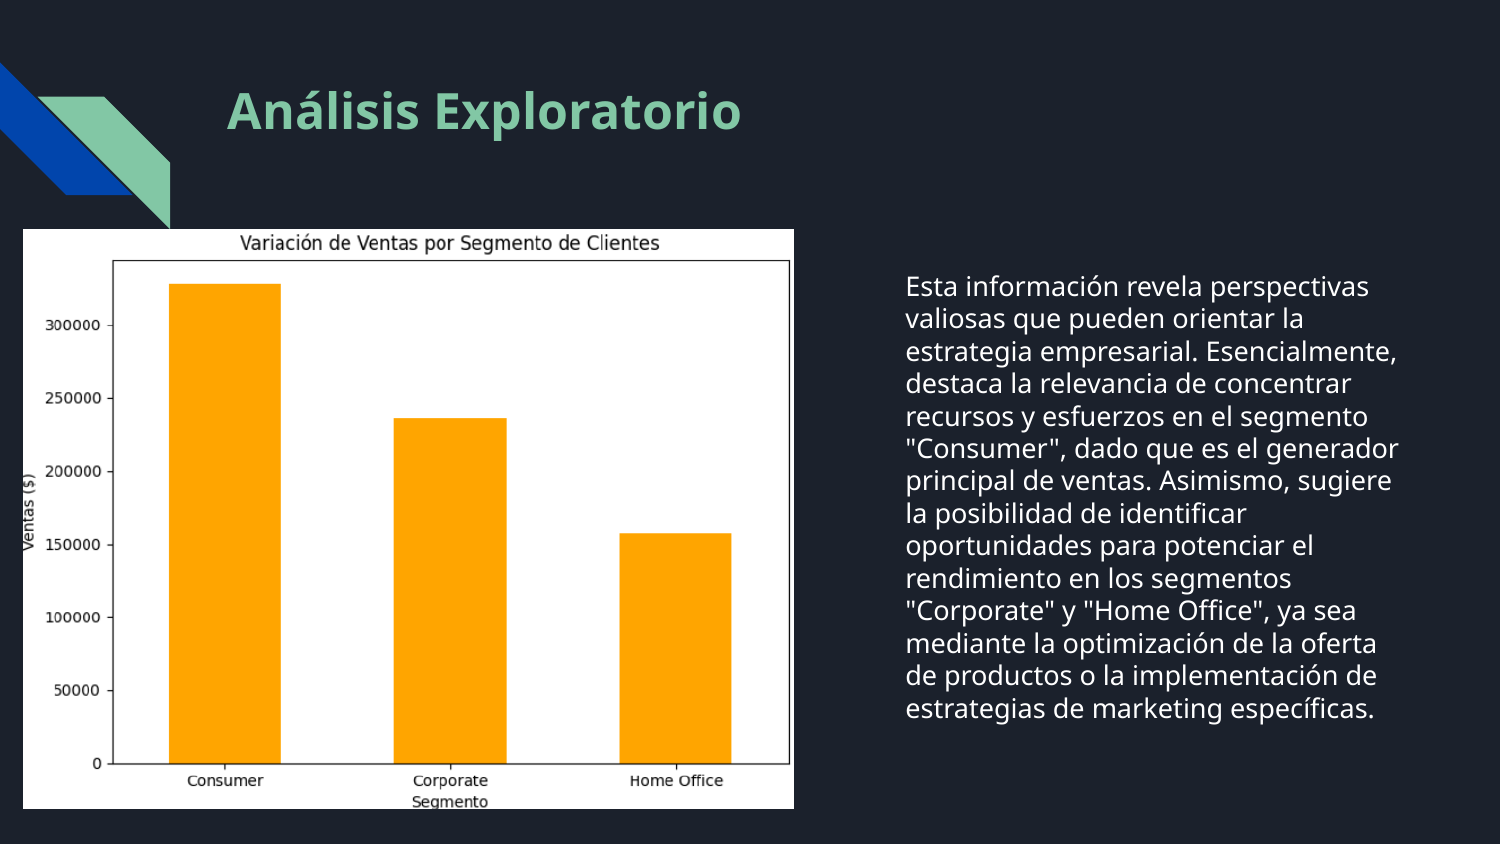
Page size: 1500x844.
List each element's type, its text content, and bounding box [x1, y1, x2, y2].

title Análisis Exploratorio [212, 64, 1368, 215]
picture [23, 229, 794, 810]
text_box Esta información revela perspectivas valiosas que pueden orientar la estrategia empresarial. Esencialmente, destaca la relevancia de concentrar recursos y esfuerzos en el segmento "Consumer", dado que es el generador principal de ventas. Asimismo, sugiere la posibilidad de identificar oportunidades para potenciar el rendimiento en los segmentos "Corporate" y "Home Office", ya sea mediante la optimización de la oferta de productos o la implementación de estrategias de marketing específicas. [890, 253, 1430, 727]
